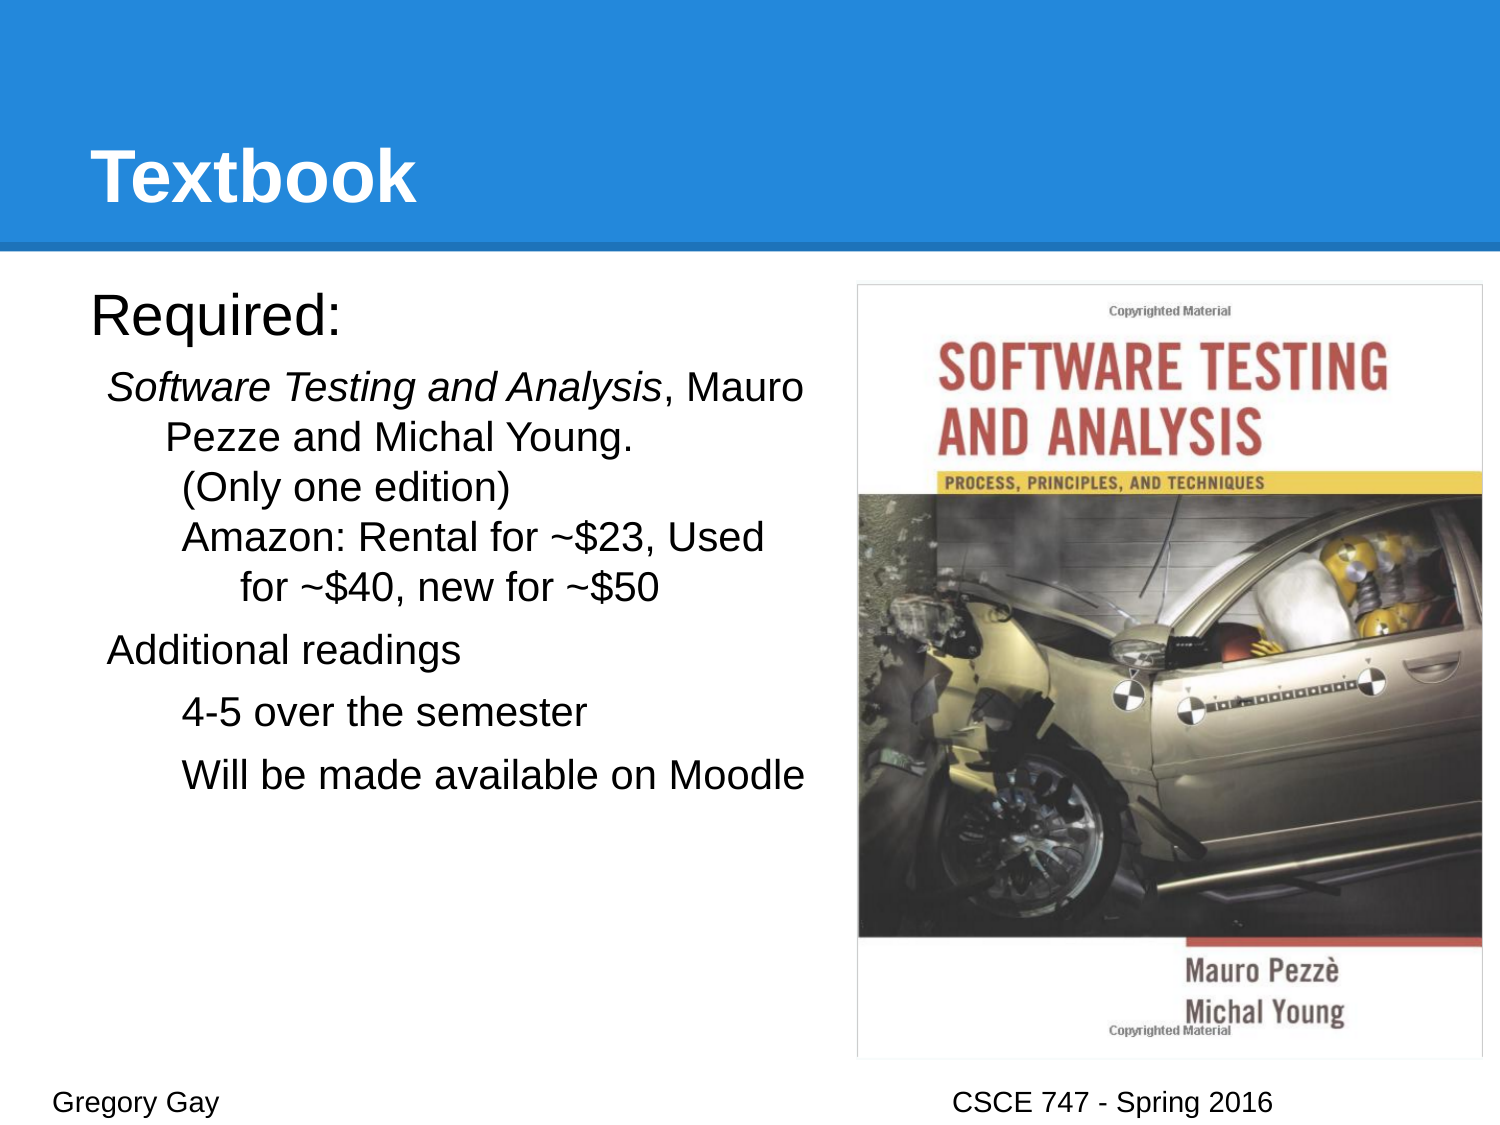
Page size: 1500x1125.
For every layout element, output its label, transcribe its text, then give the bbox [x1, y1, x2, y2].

title Textbook [75, 45, 1425, 233]
list Required: Software Testing and Analysis, Mauro Pezze and Michal Young. (Only one edition) Amazon: Rental for ~$23, Used for ~$40, new for ~$50 Additional readings 4-5 over the semester Will be made available on Moodle [75, 262, 832, 1068]
picture [856, 280, 1484, 1060]
text_box Gregory Gay CSCE 747 - Spring 2016 12 [37, 1068, 1463, 1114]
